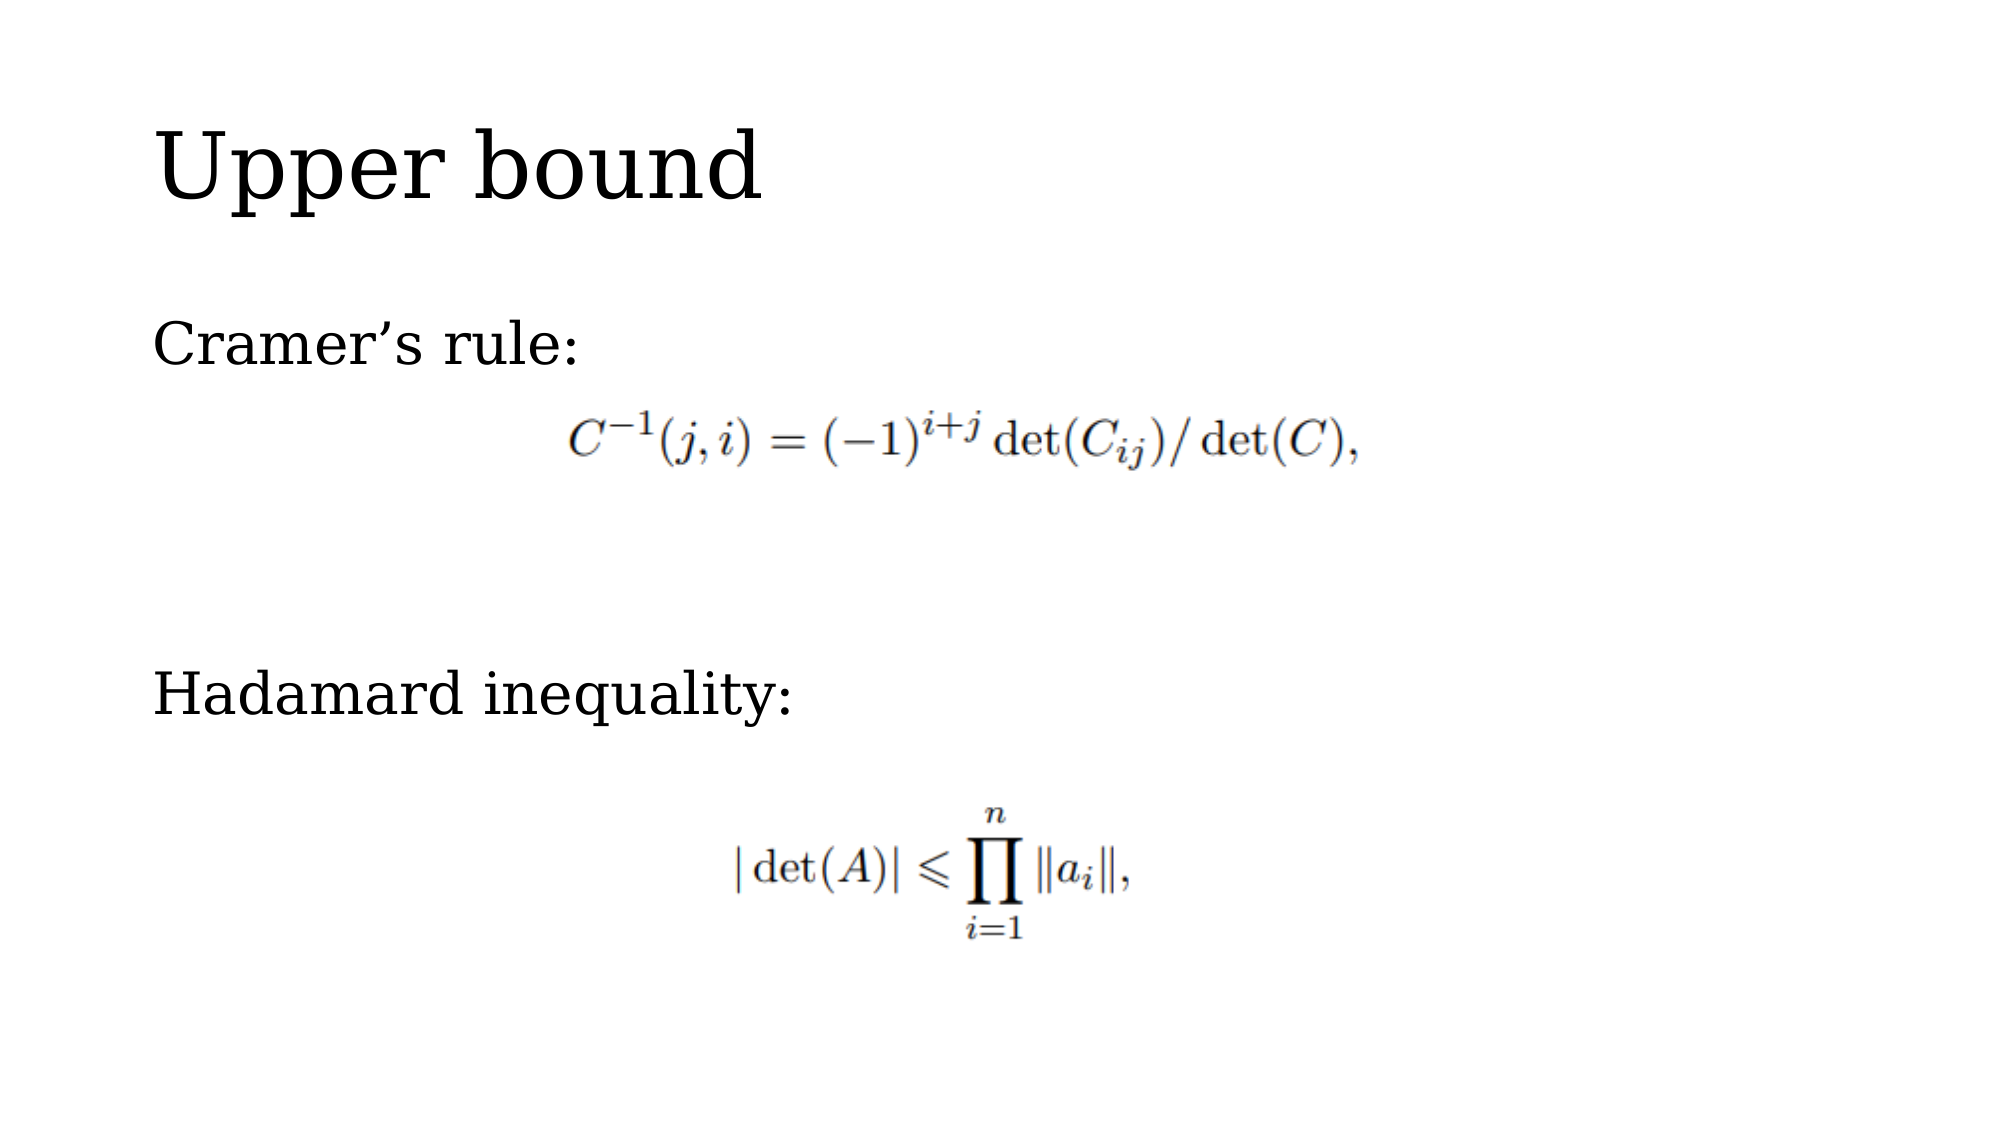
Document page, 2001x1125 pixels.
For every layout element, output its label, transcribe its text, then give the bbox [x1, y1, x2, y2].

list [527, 391, 1368, 501]
picture [688, 806, 1180, 943]
text_box Cramer’s rule: Hadamard inequality: [137, 298, 1407, 734]
title Upper bound [137, 59, 1863, 278]
